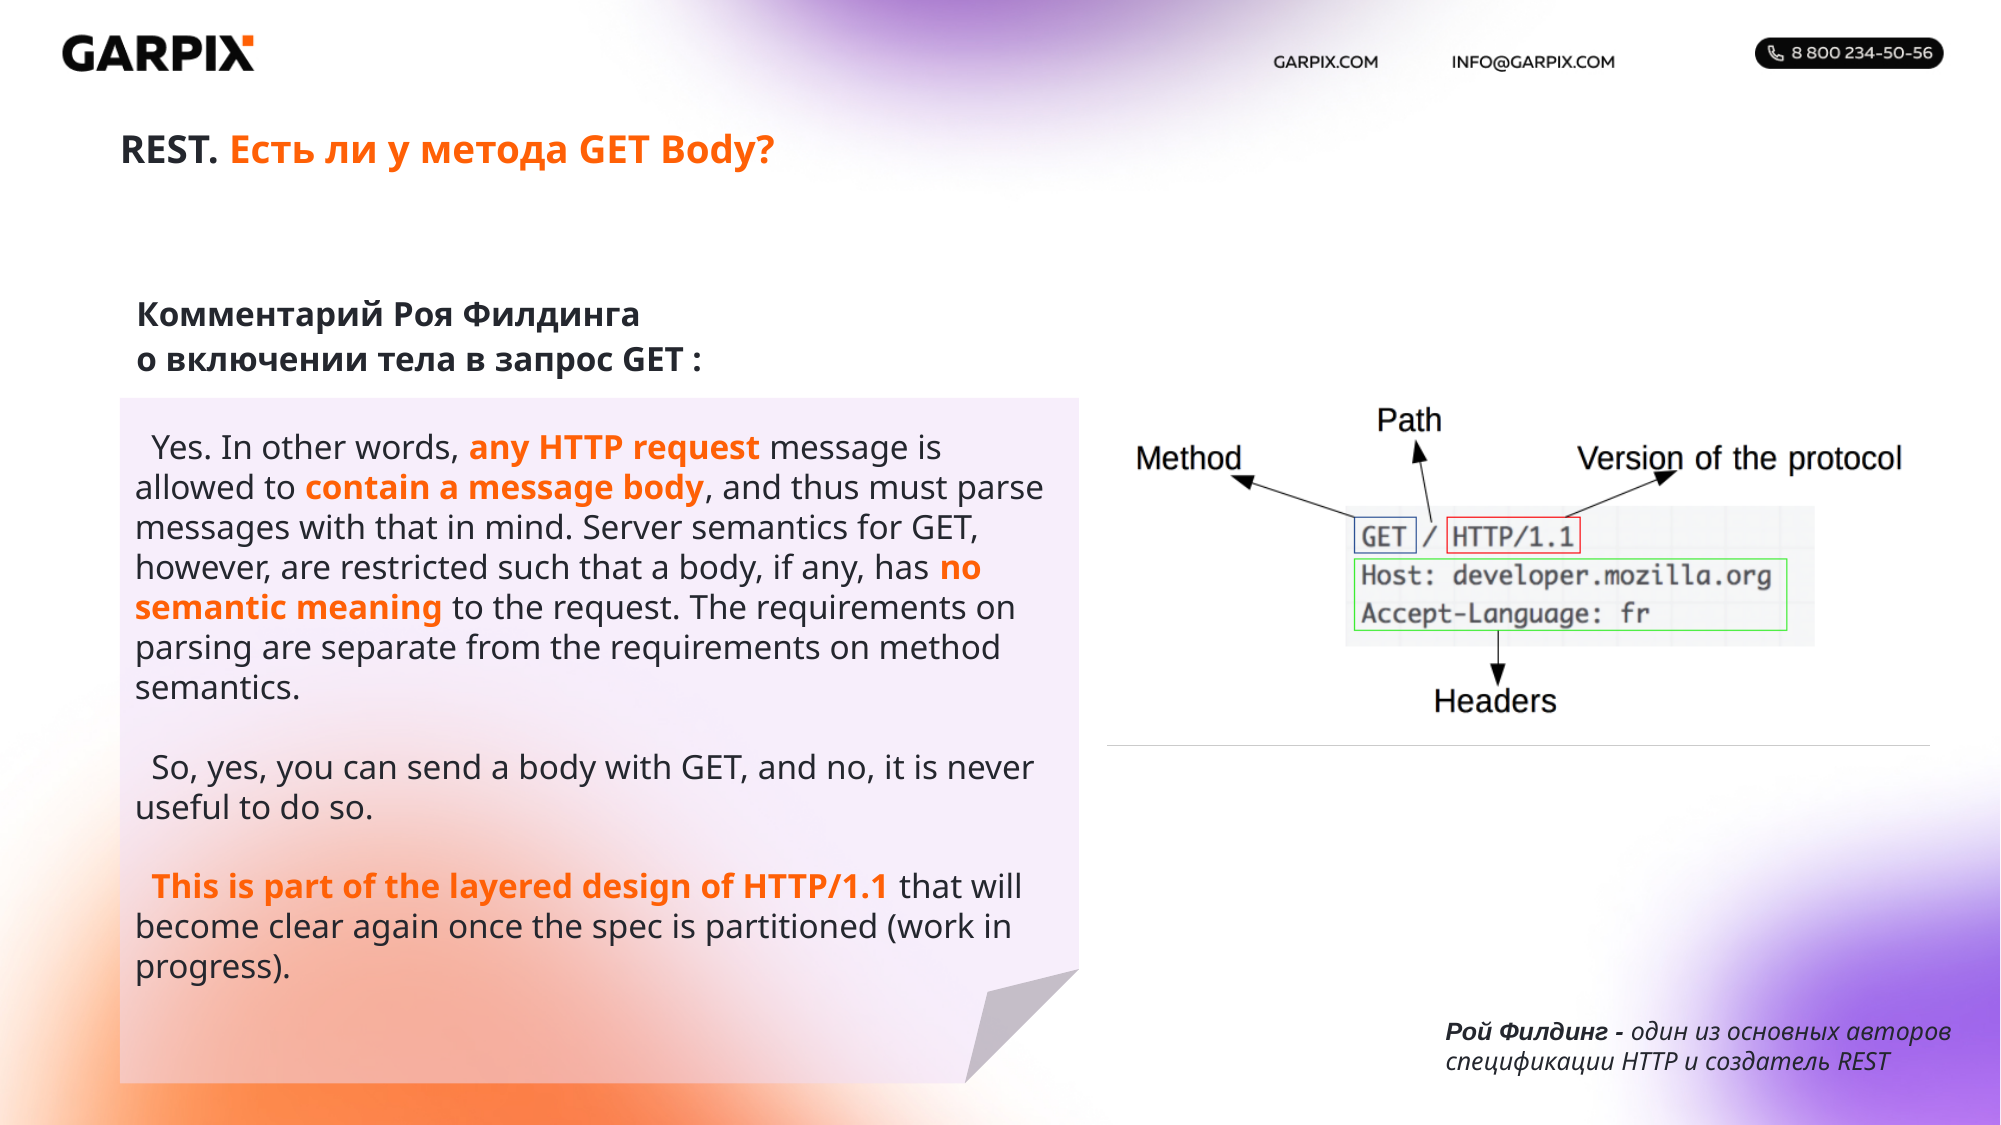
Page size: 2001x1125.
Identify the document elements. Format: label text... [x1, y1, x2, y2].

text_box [119, 396, 1080, 1084]
text_box Рой Филдинг - один из основных авторов спецификации HTTP и создатель REST [1438, 1007, 1968, 1083]
title REST. Есть ли у метода GET Body? [119, 129, 1745, 217]
text_box Комментарий Роя Филдинга о включении тела в запрос GET : [119, 286, 849, 396]
picture [0, 0, 2001, 1125]
